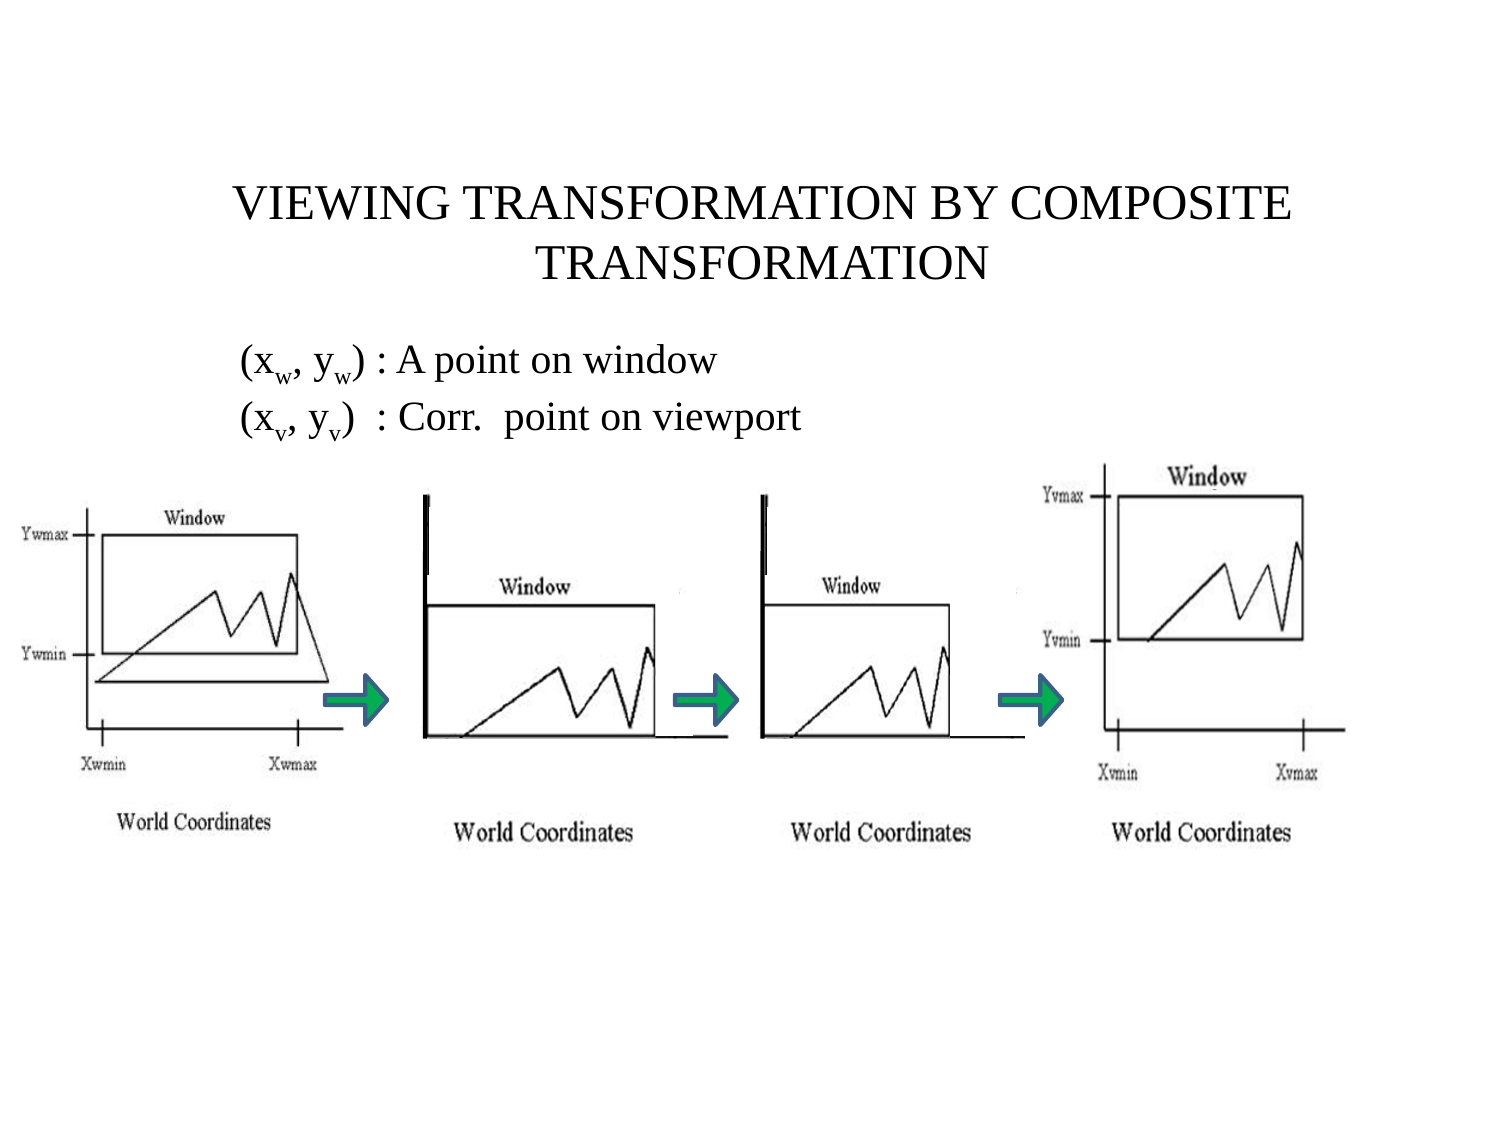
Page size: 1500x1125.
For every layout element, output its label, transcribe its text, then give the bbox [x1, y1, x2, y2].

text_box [1024, 462, 1376, 851]
picture [749, 487, 1024, 745]
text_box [762, 494, 977, 851]
text_box VIEWING TRANSFORMATION BY COMPOSITE TRANSFORMATION [124, 162, 1400, 298]
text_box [412, 487, 738, 851]
text_box [354, 673, 389, 727]
text_box (xw, yw) : A point on window (xv, yv) : Corr. point on viewport [225, 324, 875, 454]
picture [12, 499, 351, 844]
